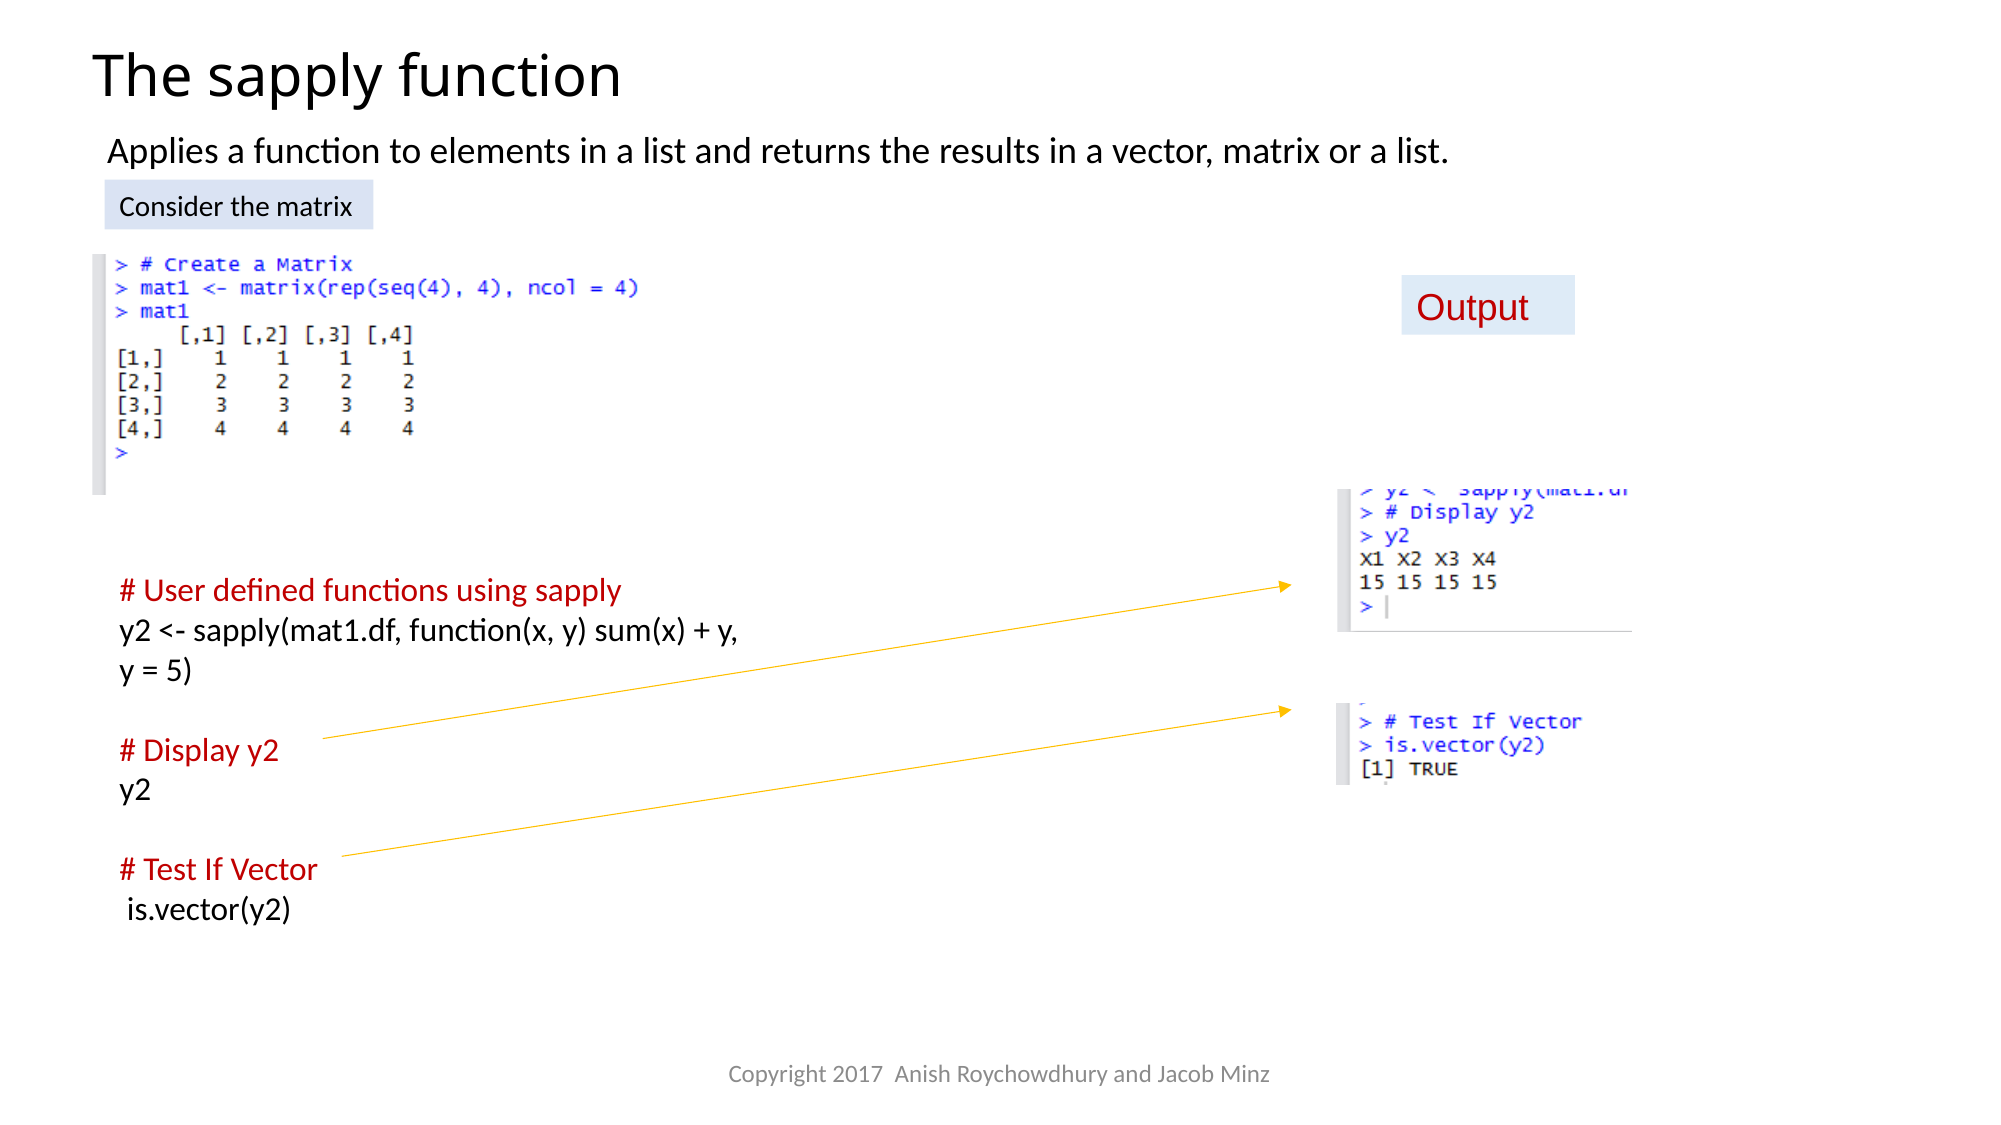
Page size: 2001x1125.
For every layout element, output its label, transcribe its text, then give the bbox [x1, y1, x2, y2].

footer Copyright 2017 Anish Roychowdhury and Jacob Minz [662, 1042, 1338, 1103]
text_box Applies a function to elements in a list and returns the results in a vector, matrix or a list. [92, 118, 1733, 178]
text_box Output [1401, 275, 1575, 335]
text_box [341, 709, 1292, 857]
picture [1337, 489, 1632, 632]
text_box # User defined functions using sapply y2 <‐ sapply(mat1.df, function(x, y) sum(x) + y, y = 5) # Display y2 y2 # Test If Vector is.vector(y2) [104, 560, 762, 935]
title The sapply function [77, 22, 707, 134]
picture [92, 254, 688, 495]
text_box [322, 584, 1292, 739]
picture [1336, 703, 1623, 785]
text_box Consider the matrix [104, 179, 374, 230]
